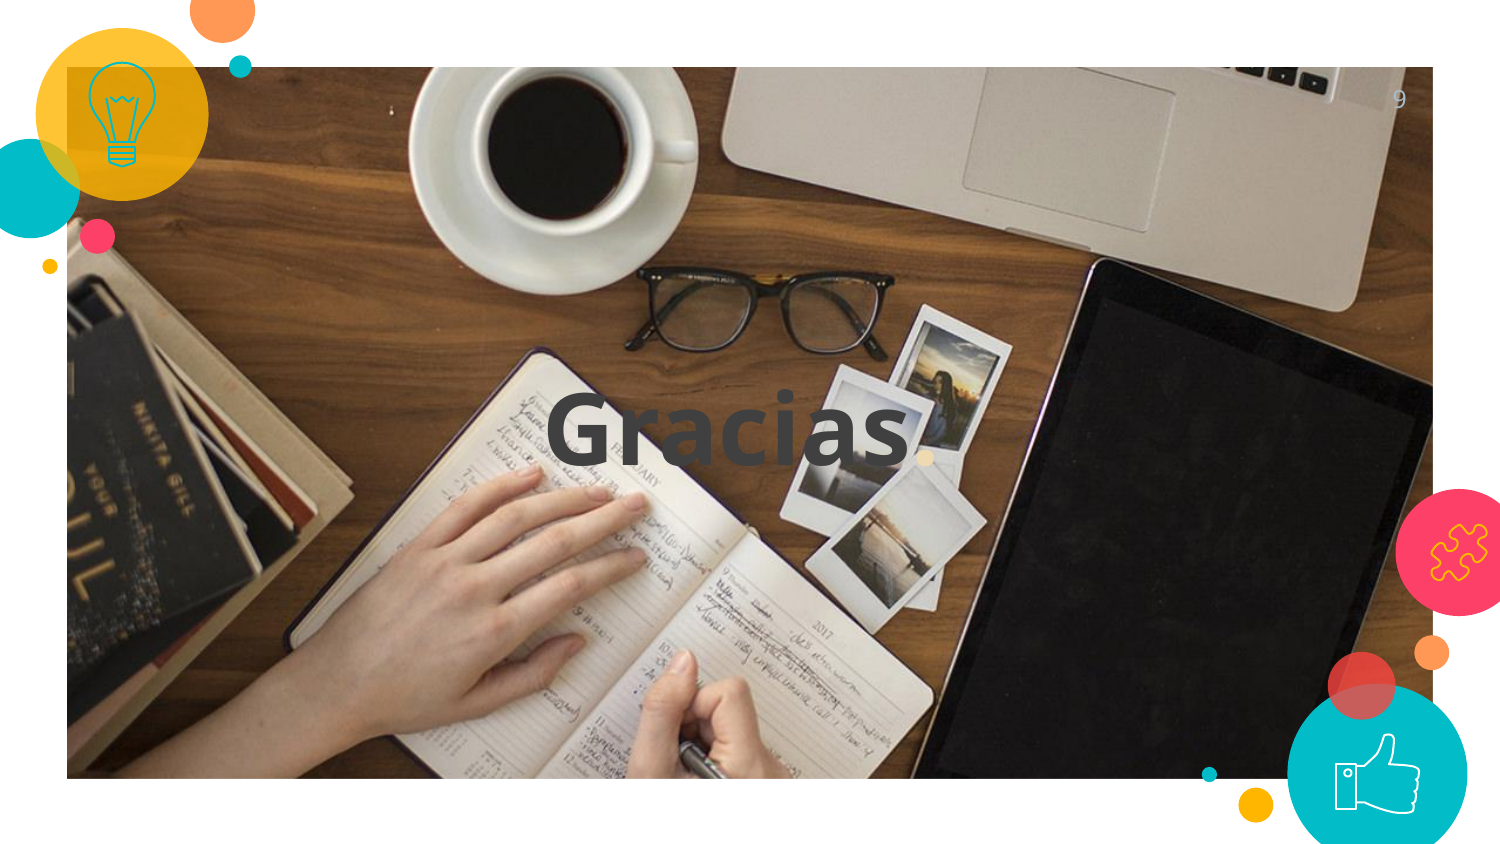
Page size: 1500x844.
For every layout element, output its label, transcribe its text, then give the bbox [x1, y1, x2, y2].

title Gracias. [351, 311, 1132, 539]
picture [67, 67, 1432, 778]
slide_number 9 [1331, 68, 1422, 134]
